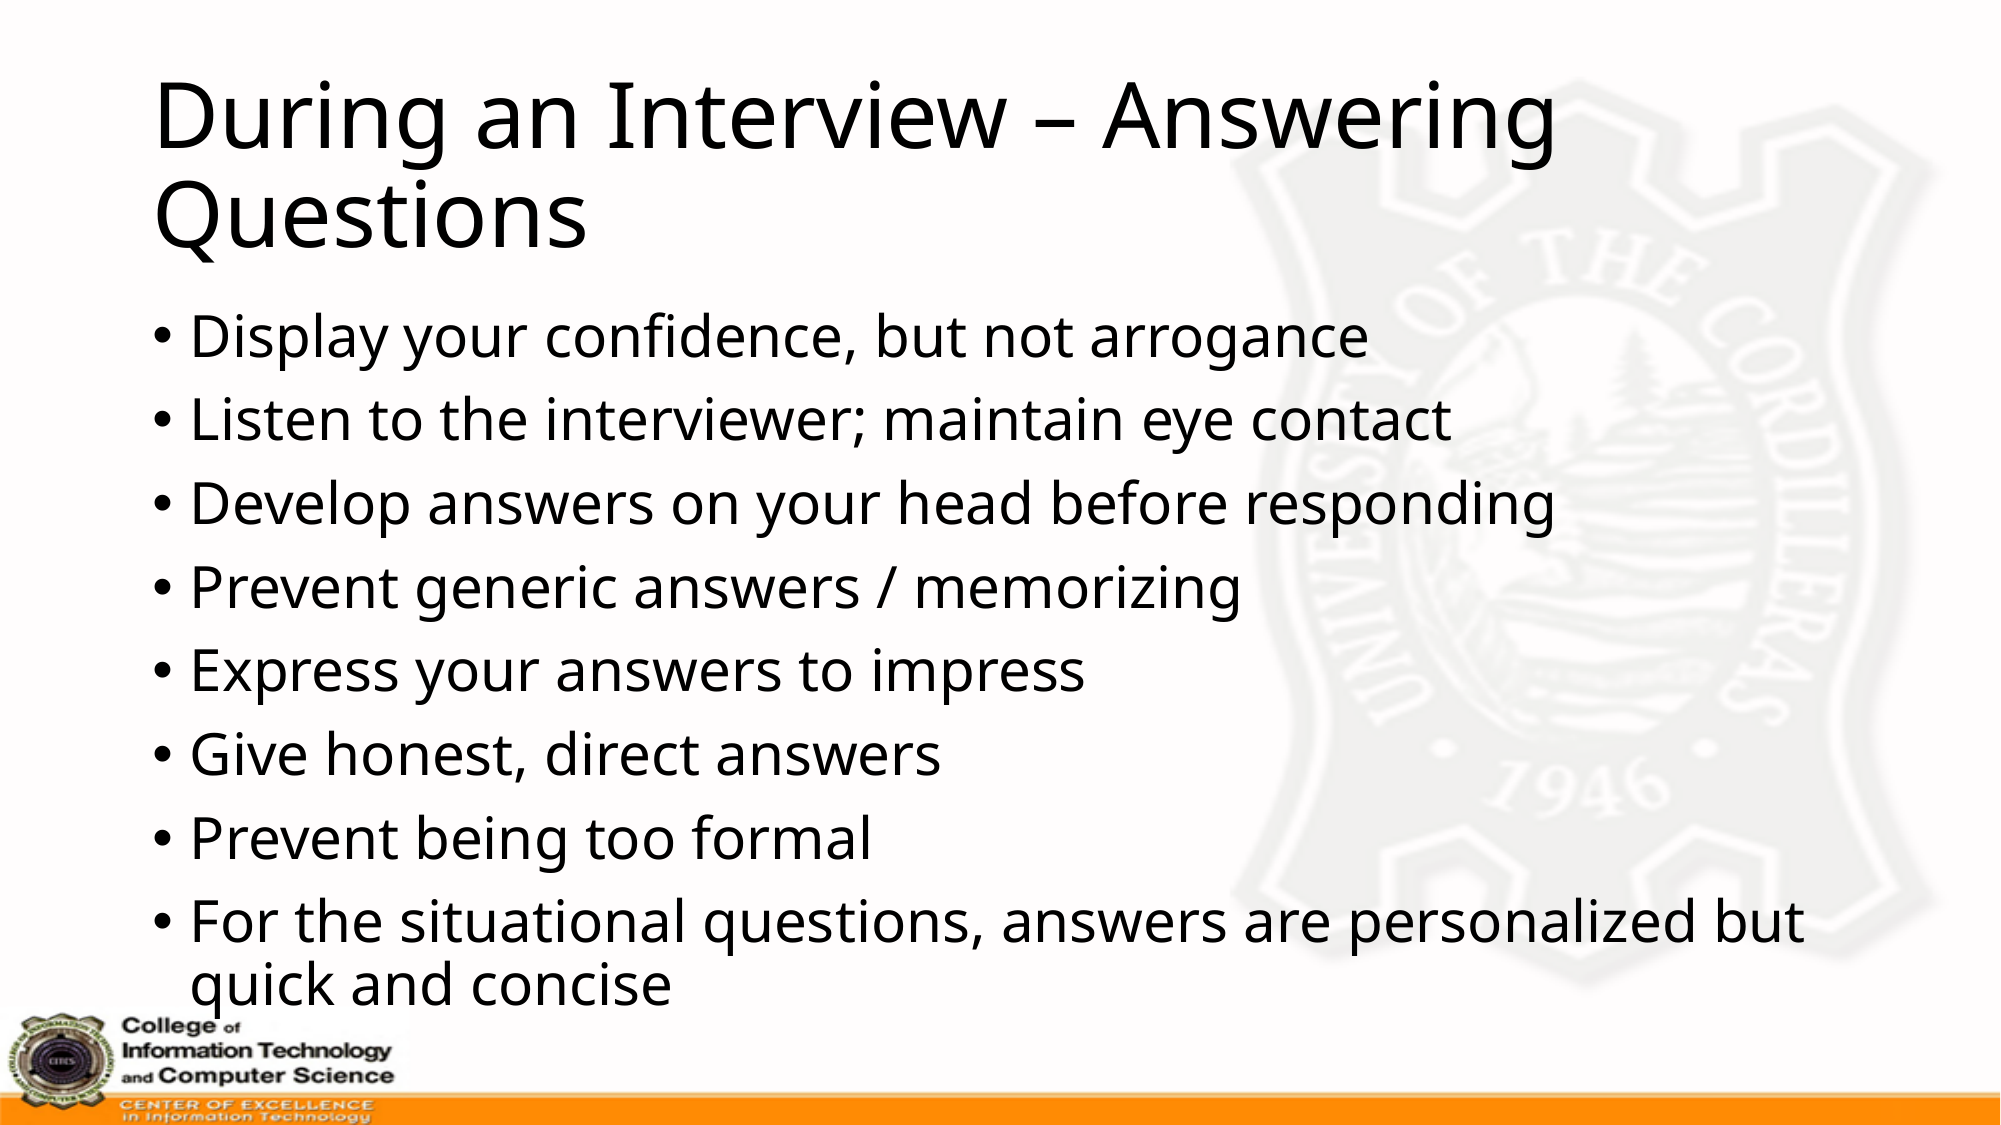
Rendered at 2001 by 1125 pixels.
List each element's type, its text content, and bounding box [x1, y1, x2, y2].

picture [0, 0, 2001, 1125]
list Display your confidence, but not arrogance Listen to the interviewer; maintain eye contact Develop answers on your head before responding Prevent generic answers / memorizing Express your answers to impress Give honest, direct answers Prevent being too formal For the situational questions, answers are personalized but quick and concise [137, 299, 1863, 1057]
title During an Interview – Answering Questions [137, 59, 1863, 278]
